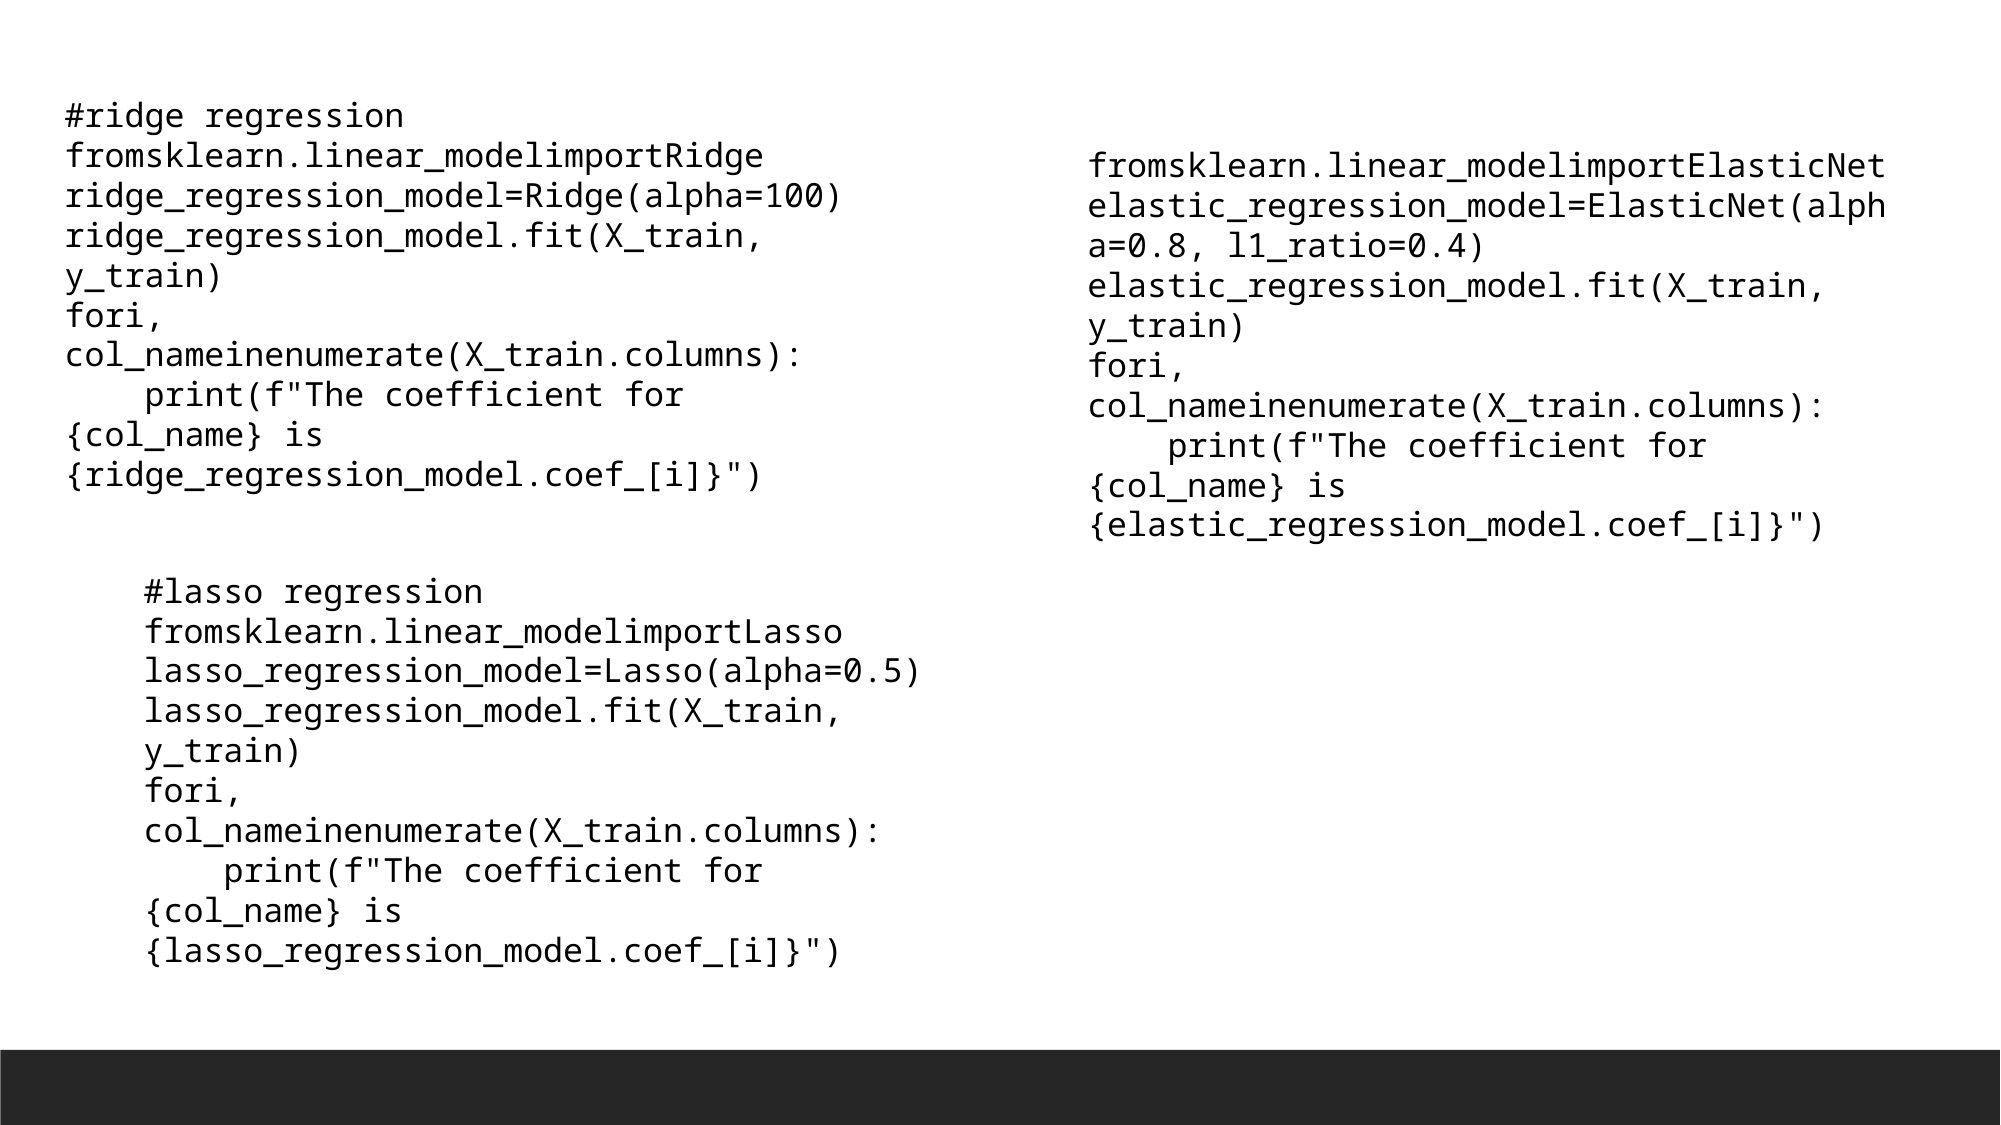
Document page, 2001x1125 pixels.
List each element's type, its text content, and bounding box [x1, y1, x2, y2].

text_box fromsklearn.linear_modelimportElasticNet elastic_regression_model=ElasticNet(alpha=0.8, l1_ratio=0.4) elastic_regression_model.fit(X_train, y_train) fori, col_nameinenumerate(X_train.columns): print(f"The coefficient for {col_name} is {elastic_regression_model.coef_[i]}") [1072, 136, 1906, 551]
text_box #lasso regression fromsklearn.linear_modelimportLasso lasso_regression_model=Lasso(alpha=0.5) lasso_regression_model.fit(X_train, y_train) fori, col_nameinenumerate(X_train.columns): print(f"The coefficient for {col_name} is {lasso_regression_model.coef_[i]}") [128, 562, 963, 977]
text_box #ridge regression fromsklearn.linear_modelimportRidge ridge_regression_model=Ridge(alpha=100) ridge_regression_model.fit(X_train, y_train) fori, col_nameinenumerate(X_train.columns): print(f"The coefficient for {col_name} is {ridge_regression_model.coef_[i]}") [49, 86, 884, 404]
